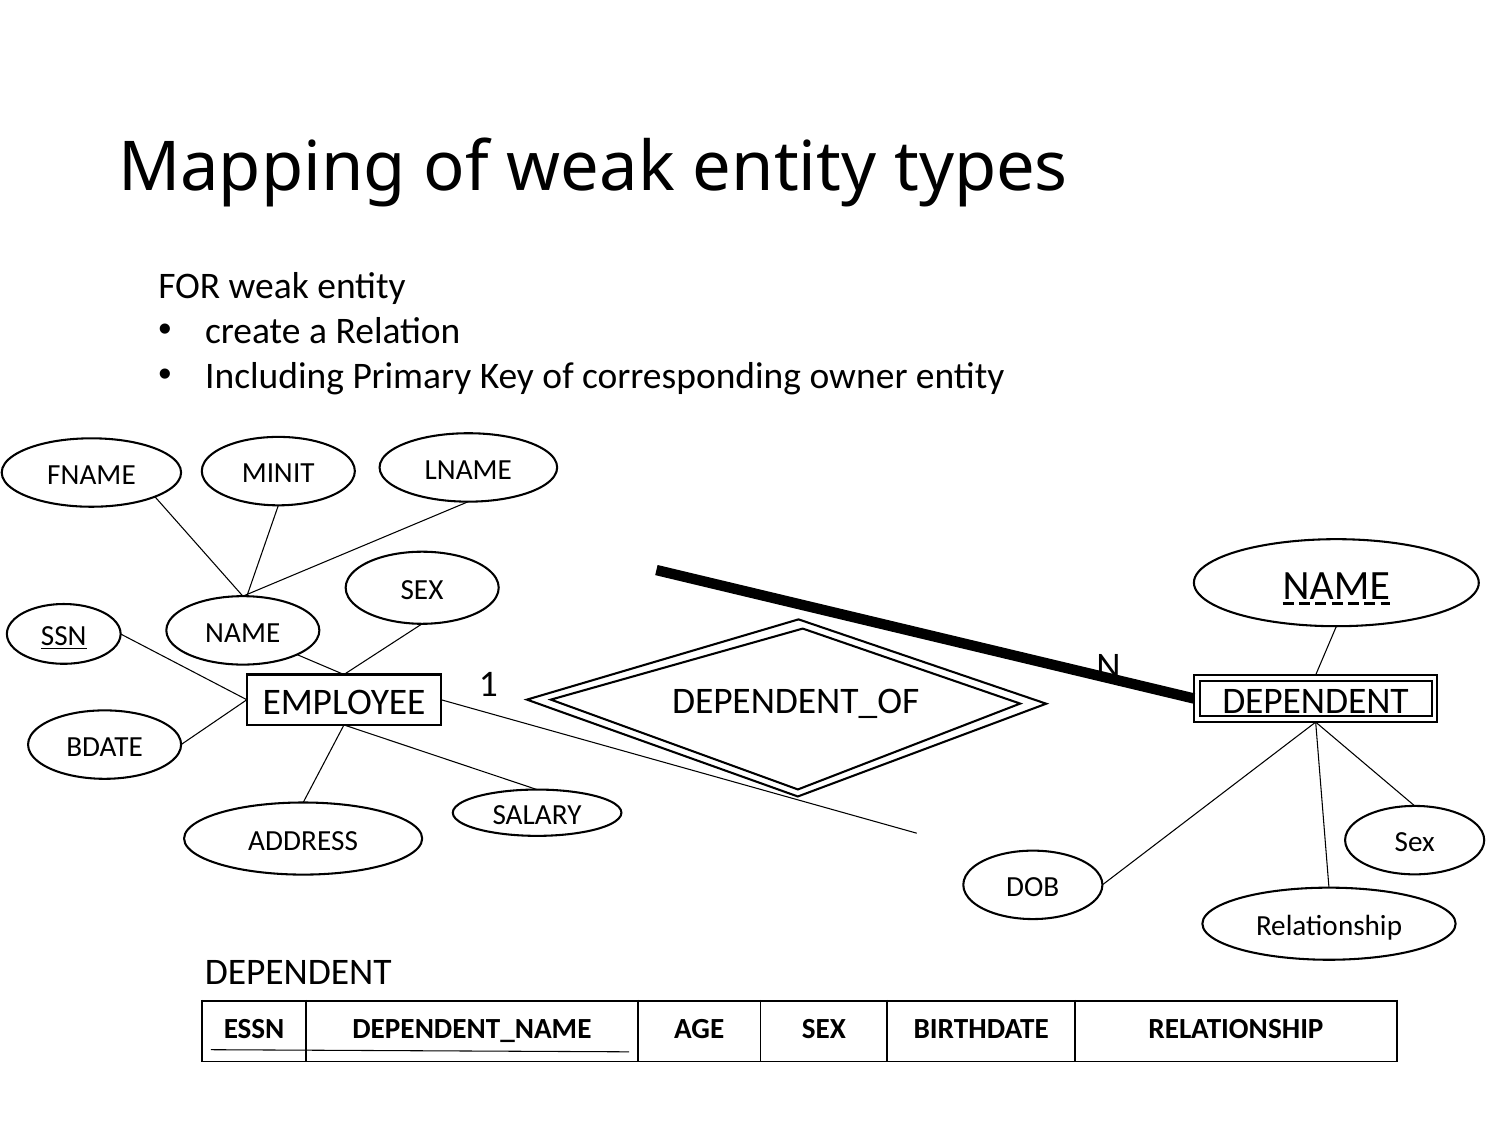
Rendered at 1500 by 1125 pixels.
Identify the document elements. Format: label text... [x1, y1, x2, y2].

table_header RELATIONSHIP [1076, 1002, 1396, 1061]
text_box NAME [1192, 538, 1480, 628]
table_header SEX [761, 1002, 886, 1061]
text_box Relationship [1201, 886, 1457, 961]
text_box FOR weak entity create a Relation Including Primary Key of corresponding owner entity [143, 253, 1042, 404]
table_header DEPENDENT_NAME [307, 1002, 637, 1061]
text_box DEPENDENT [190, 940, 425, 1000]
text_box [1, 433, 622, 875]
text_box DOB [962, 849, 1104, 921]
text_box [622, 618, 945, 681]
title Mapping of weak entity types [103, 59, 1397, 278]
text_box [1315, 626, 1337, 675]
text_box DEPENDENT [1193, 674, 1438, 723]
text_box Sex [1344, 804, 1486, 876]
text_box DEPENDENT_OF [657, 668, 959, 728]
table_header ESSN [203, 1002, 305, 1061]
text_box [1315, 722, 1415, 806]
text_box [622, 672, 1049, 798]
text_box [1315, 806, 1329, 888]
table_header AGE [639, 1002, 760, 1061]
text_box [1102, 722, 1315, 885]
text_box N [1081, 633, 1160, 694]
table_header BIRTHDATE [888, 1002, 1074, 1061]
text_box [1046, 698, 1194, 704]
